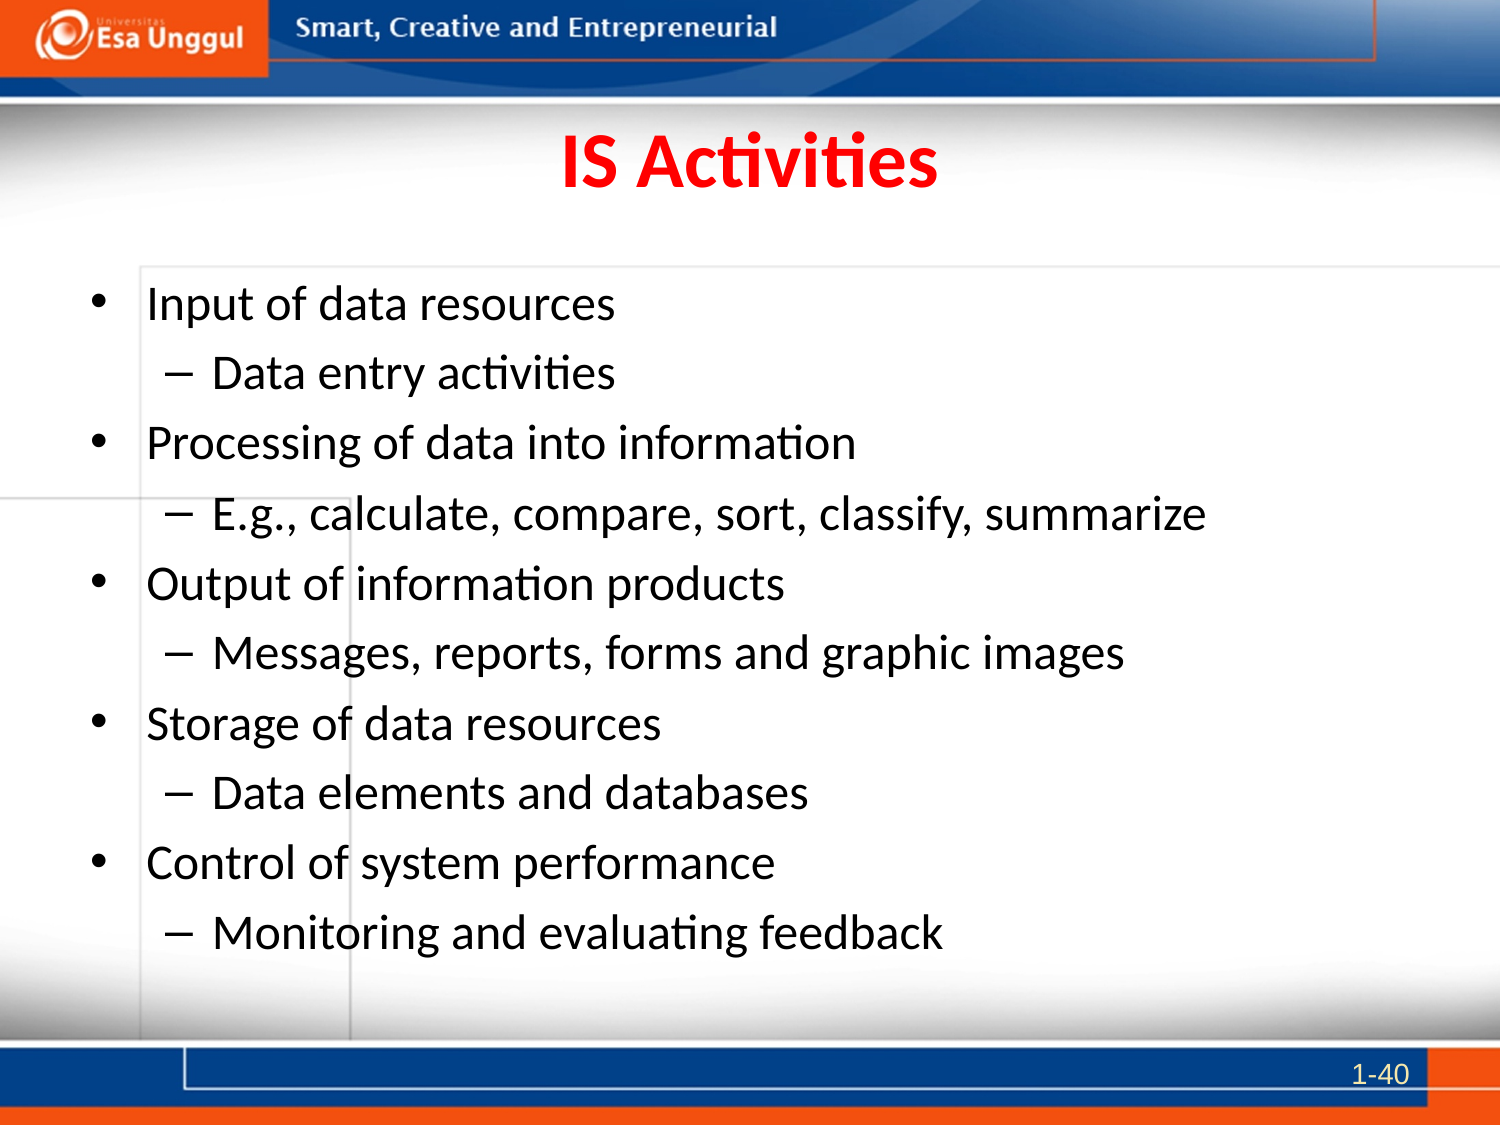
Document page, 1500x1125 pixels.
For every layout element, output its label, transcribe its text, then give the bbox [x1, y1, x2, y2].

picture [0, 0, 1500, 1125]
slide_number 1-40 [1074, 1042, 1425, 1103]
list Input of data resources Data entry activities Processing of data into information E.g., calculate, compare, sort, classify, summarize Output of information products Messages, reports, forms and graphic images Storage of data resources Data elements and databases Control of system performance Monitoring and evaluating feedback [75, 262, 1425, 1005]
title IS Activities [75, 62, 1425, 250]
